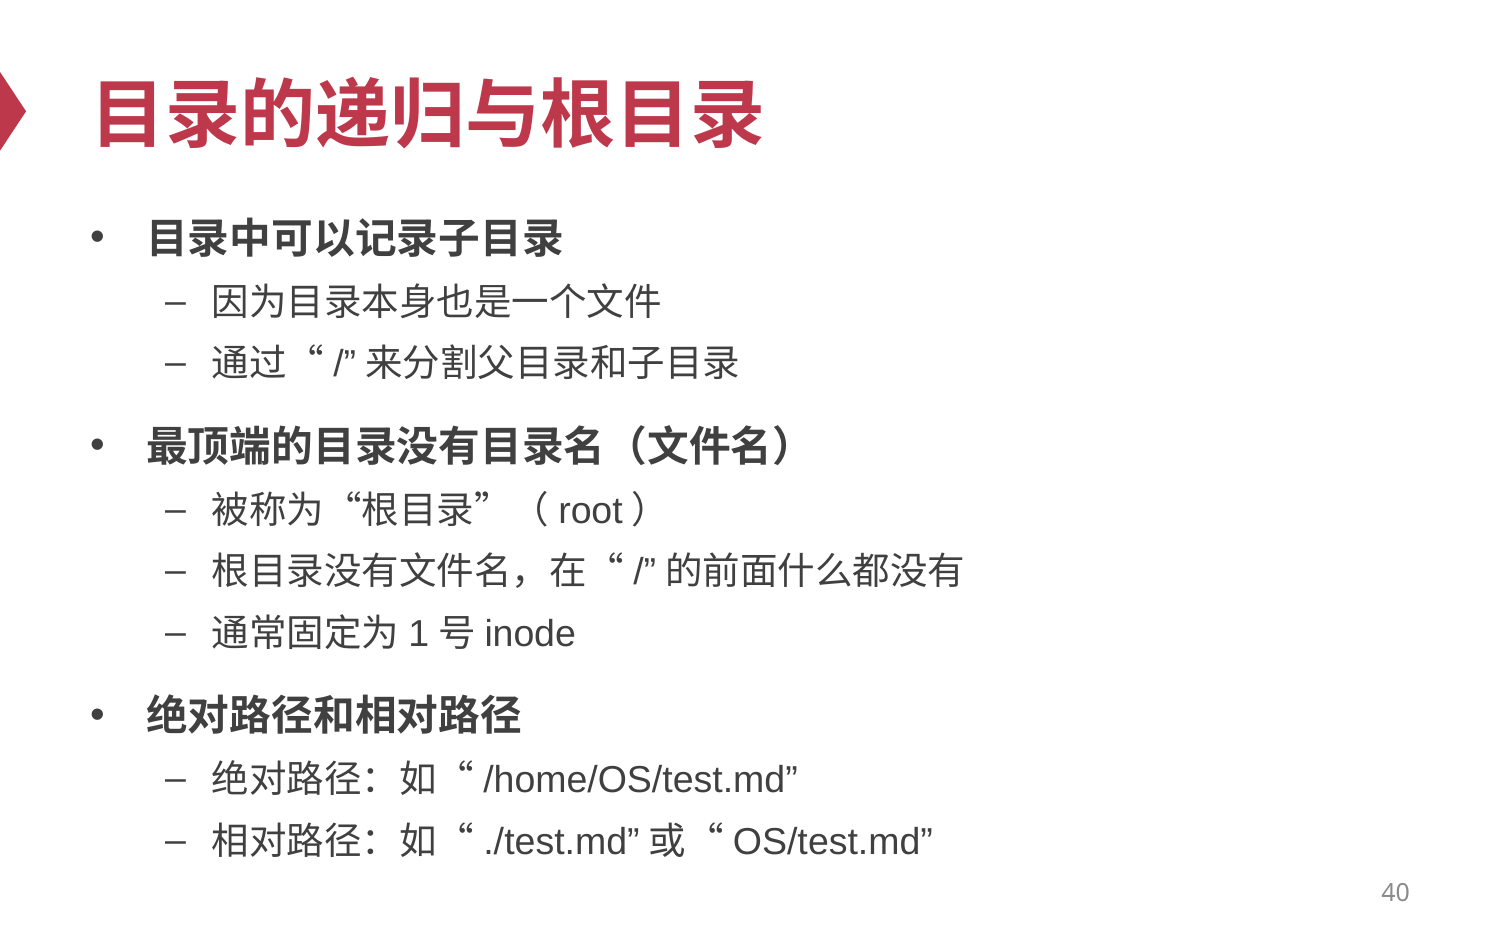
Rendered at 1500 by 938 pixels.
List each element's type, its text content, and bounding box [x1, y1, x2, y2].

slide_number 40 [1074, 868, 1425, 919]
list 目录中可以记录子目录 因为目录本身也是一个文件 通过“/”来分割父目录和子目录 最顶端的目录没有目录名（文件名） 被称为“根目录”（root） 根目录没有文件名，在“/”的前面什么都没有 通常固定为1号inode 绝对路径和相对路径 绝对路径：如“/home/OS/test.md” 相对路径：如“./test.md”或“OS/test.md” [75, 193, 1471, 894]
title 目录的递归与根目录 [75, 37, 1425, 186]
